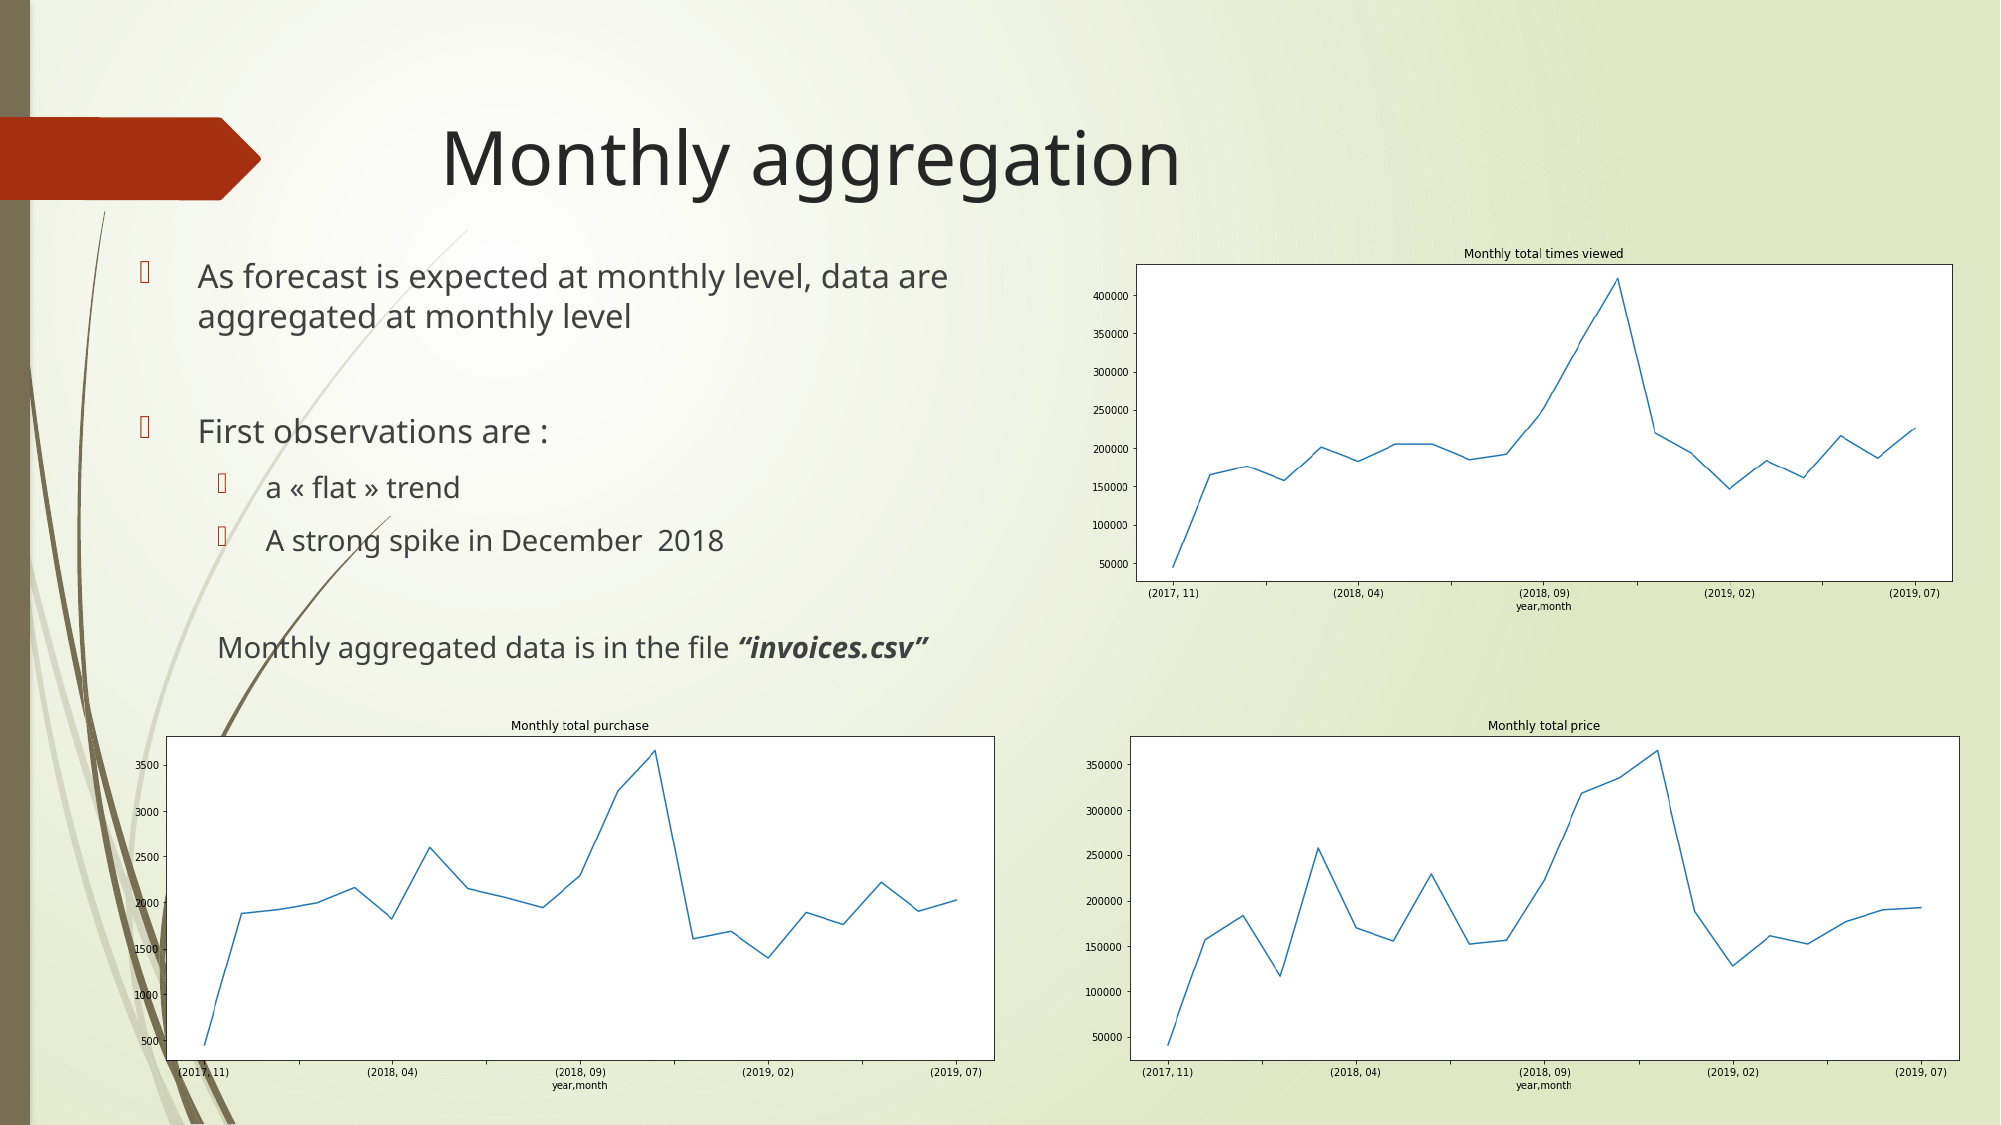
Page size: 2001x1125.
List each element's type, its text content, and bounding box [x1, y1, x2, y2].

title Monthly aggregation [425, 102, 1888, 313]
picture [127, 713, 1001, 1097]
picture [1078, 713, 1965, 1097]
picture [1085, 240, 1959, 619]
list As forecast is expected at monthly level, data are aggregated at monthly level First observations are : a « flat » trend A strong spike in December 2018 Monthly aggregated data is in the file “invoices.csv” [124, 248, 984, 674]
